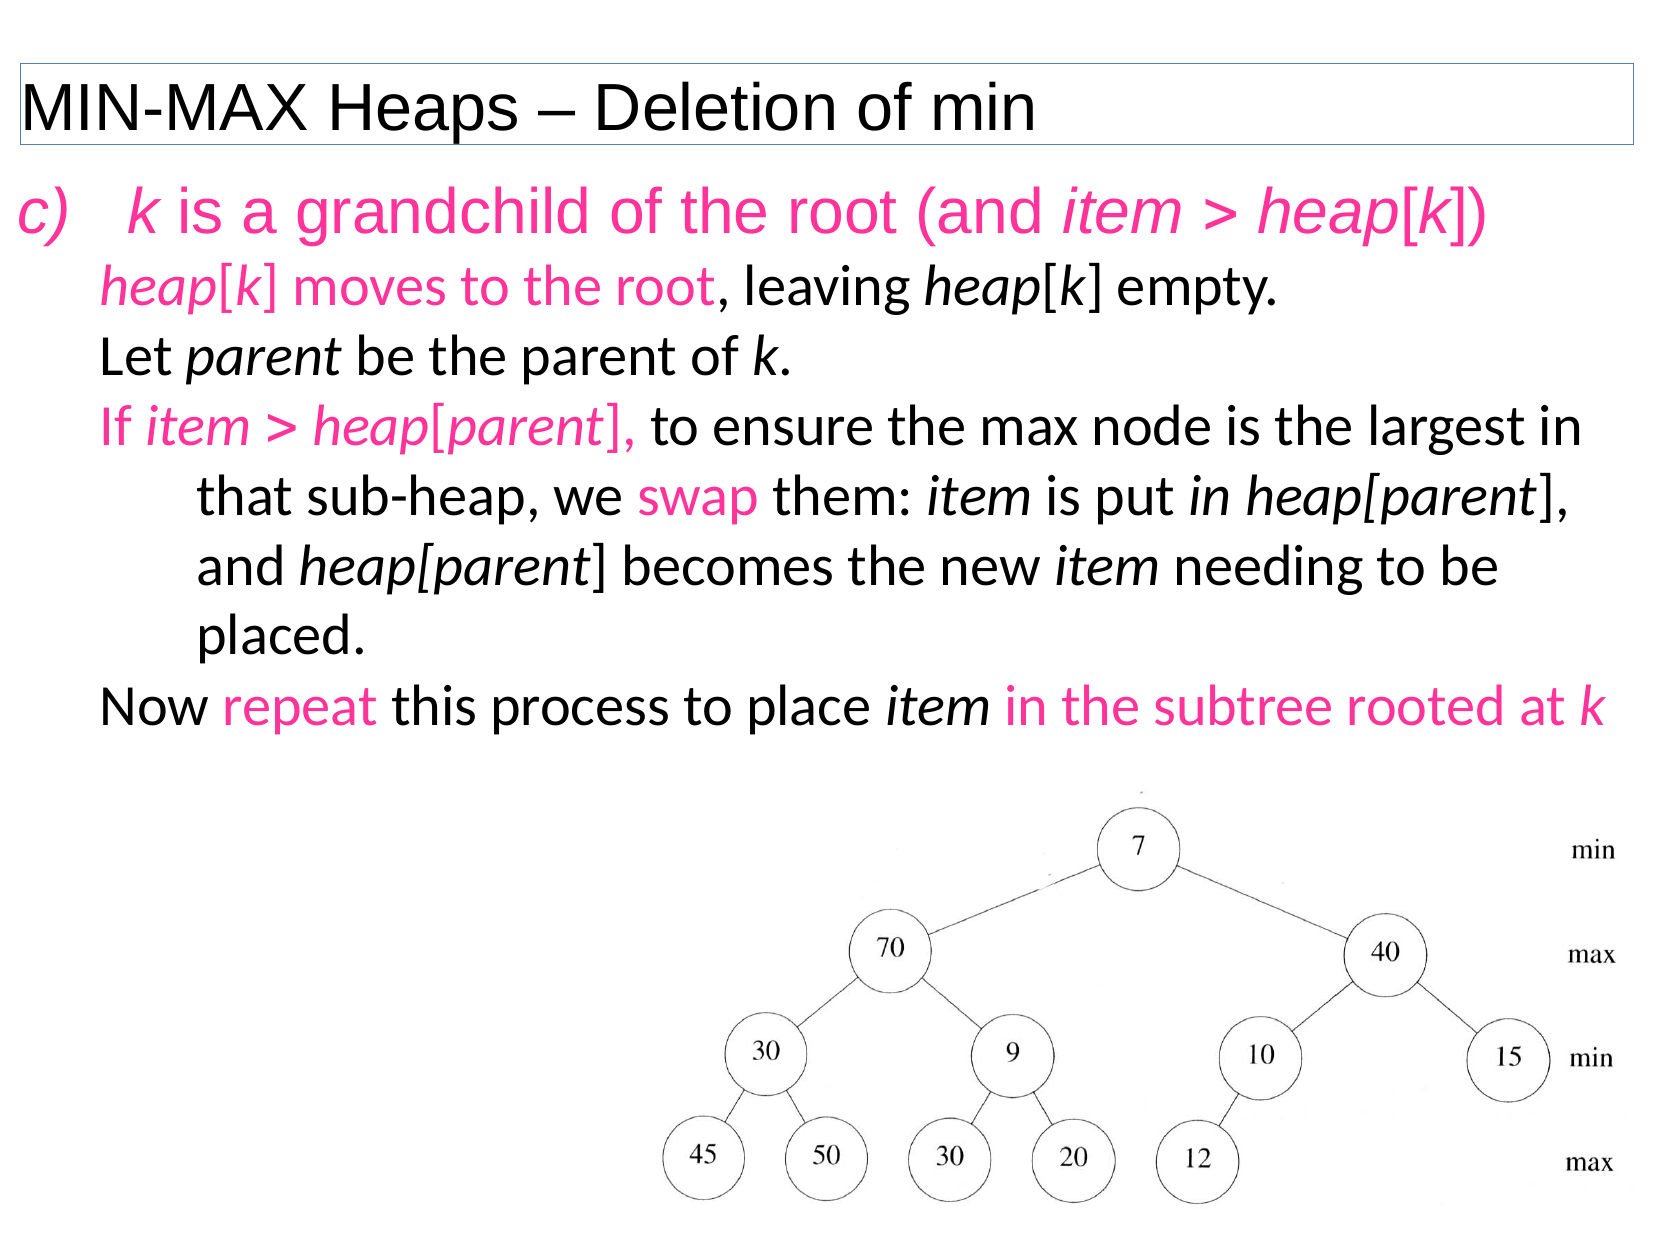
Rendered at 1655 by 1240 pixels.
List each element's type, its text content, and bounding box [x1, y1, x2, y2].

picture [644, 788, 1635, 1219]
list k is a grandchild of the root (and item  heap[k]) heap[k] moves to the root, leaving heap[k] empty. Let parent be the parent of k. If item  heap[parent], to ensure the max node is the largest in that sub-heap, we swap them: item is put in heap[parent], and heap[parent] becomes the new item needing to be placed. Now repeat this process to place item in the subtree rooted at k [17, 169, 1619, 743]
title MIN-MAX Heaps – Deletion of min [20, 63, 1634, 145]
